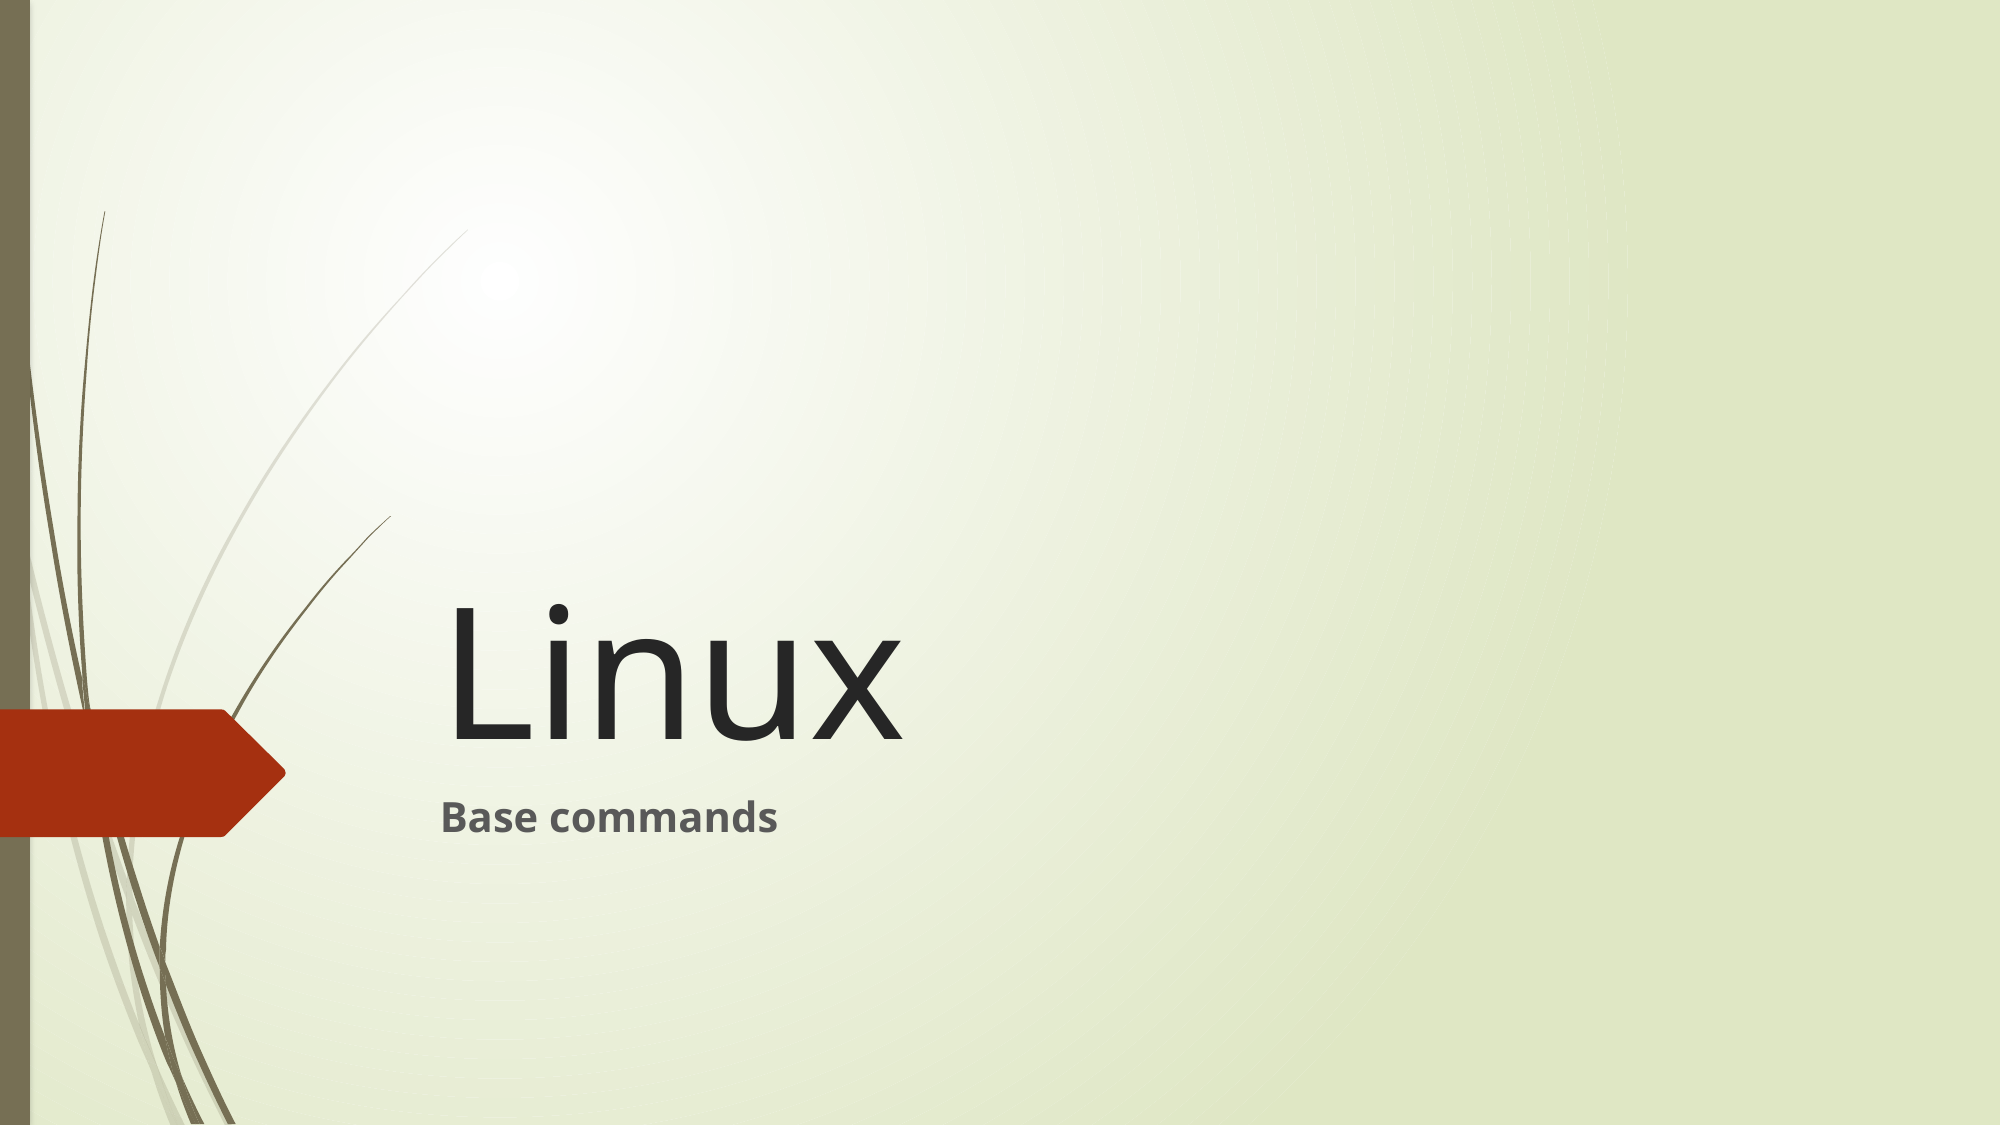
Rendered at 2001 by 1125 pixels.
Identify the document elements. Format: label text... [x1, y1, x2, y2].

subtitle Base commands [424, 783, 1888, 969]
title Linux [424, 412, 1888, 783]
